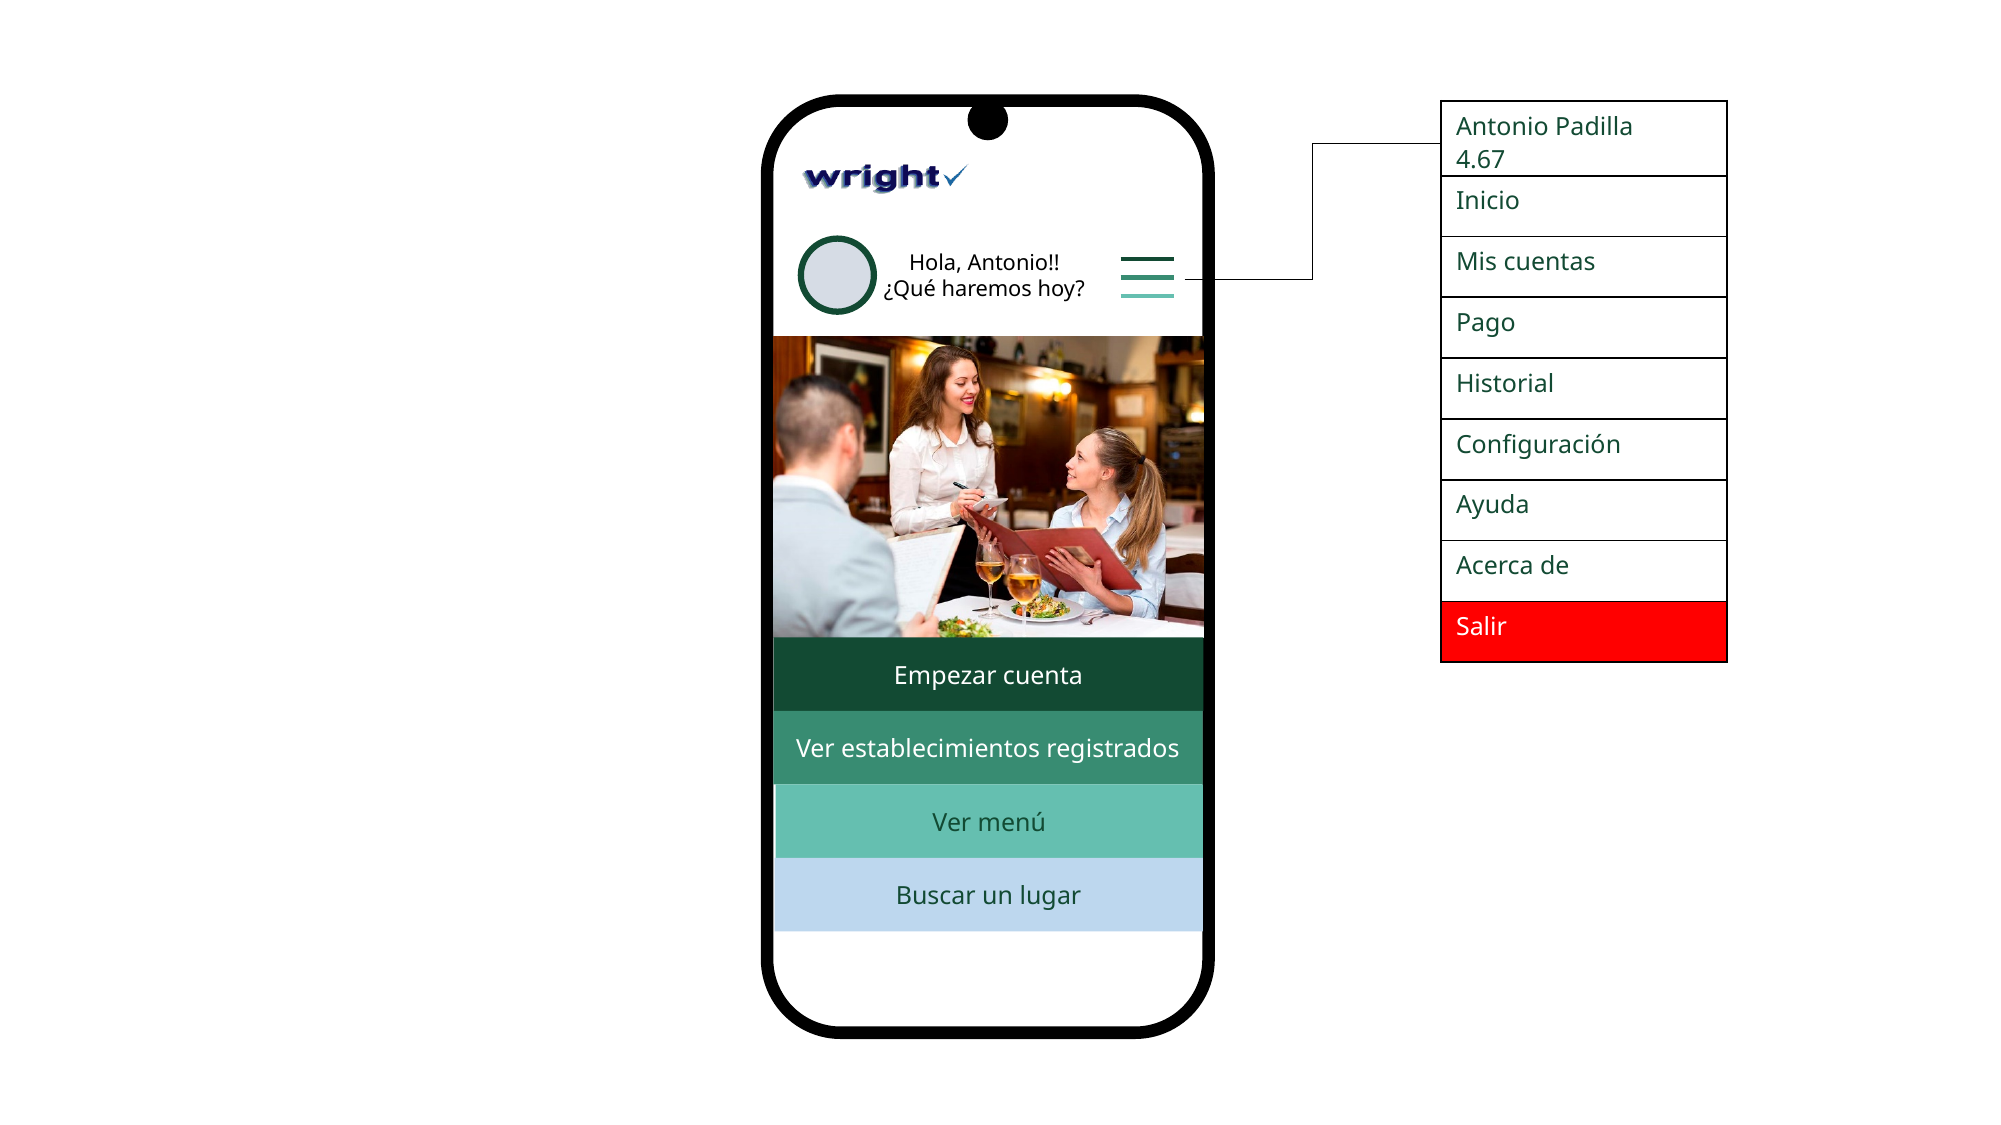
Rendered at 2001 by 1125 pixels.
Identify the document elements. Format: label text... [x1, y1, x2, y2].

table_cell Salir [1442, 602, 1726, 661]
table_cell Ayuda [1442, 481, 1726, 540]
text_box Buscar un lugar [774, 857, 1204, 932]
table_cell Historial [1442, 359, 1726, 418]
text_box [766, 99, 1210, 1034]
text_box [967, 99, 1009, 141]
text_box Ver establecimientos registrados [772, 710, 1204, 785]
text_box Ver menú [775, 783, 1204, 857]
picture [773, 336, 1204, 638]
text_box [1184, 143, 1441, 280]
text_box Empezar cuenta [772, 636, 1204, 710]
table_cell Configuración [1442, 420, 1726, 479]
text_box Hola, Antonio!! ¿Qué haremos hoy? [869, 241, 1101, 309]
table_cell Inicio [1442, 177, 1726, 236]
picture [800, 160, 969, 195]
text_box [799, 237, 869, 313]
table_cell Acerca de [1442, 541, 1726, 601]
table_header Antonio Padilla 4.67 [1442, 102, 1726, 175]
table_cell Pago [1442, 298, 1726, 357]
table_cell Mis cuentas [1442, 237, 1726, 296]
